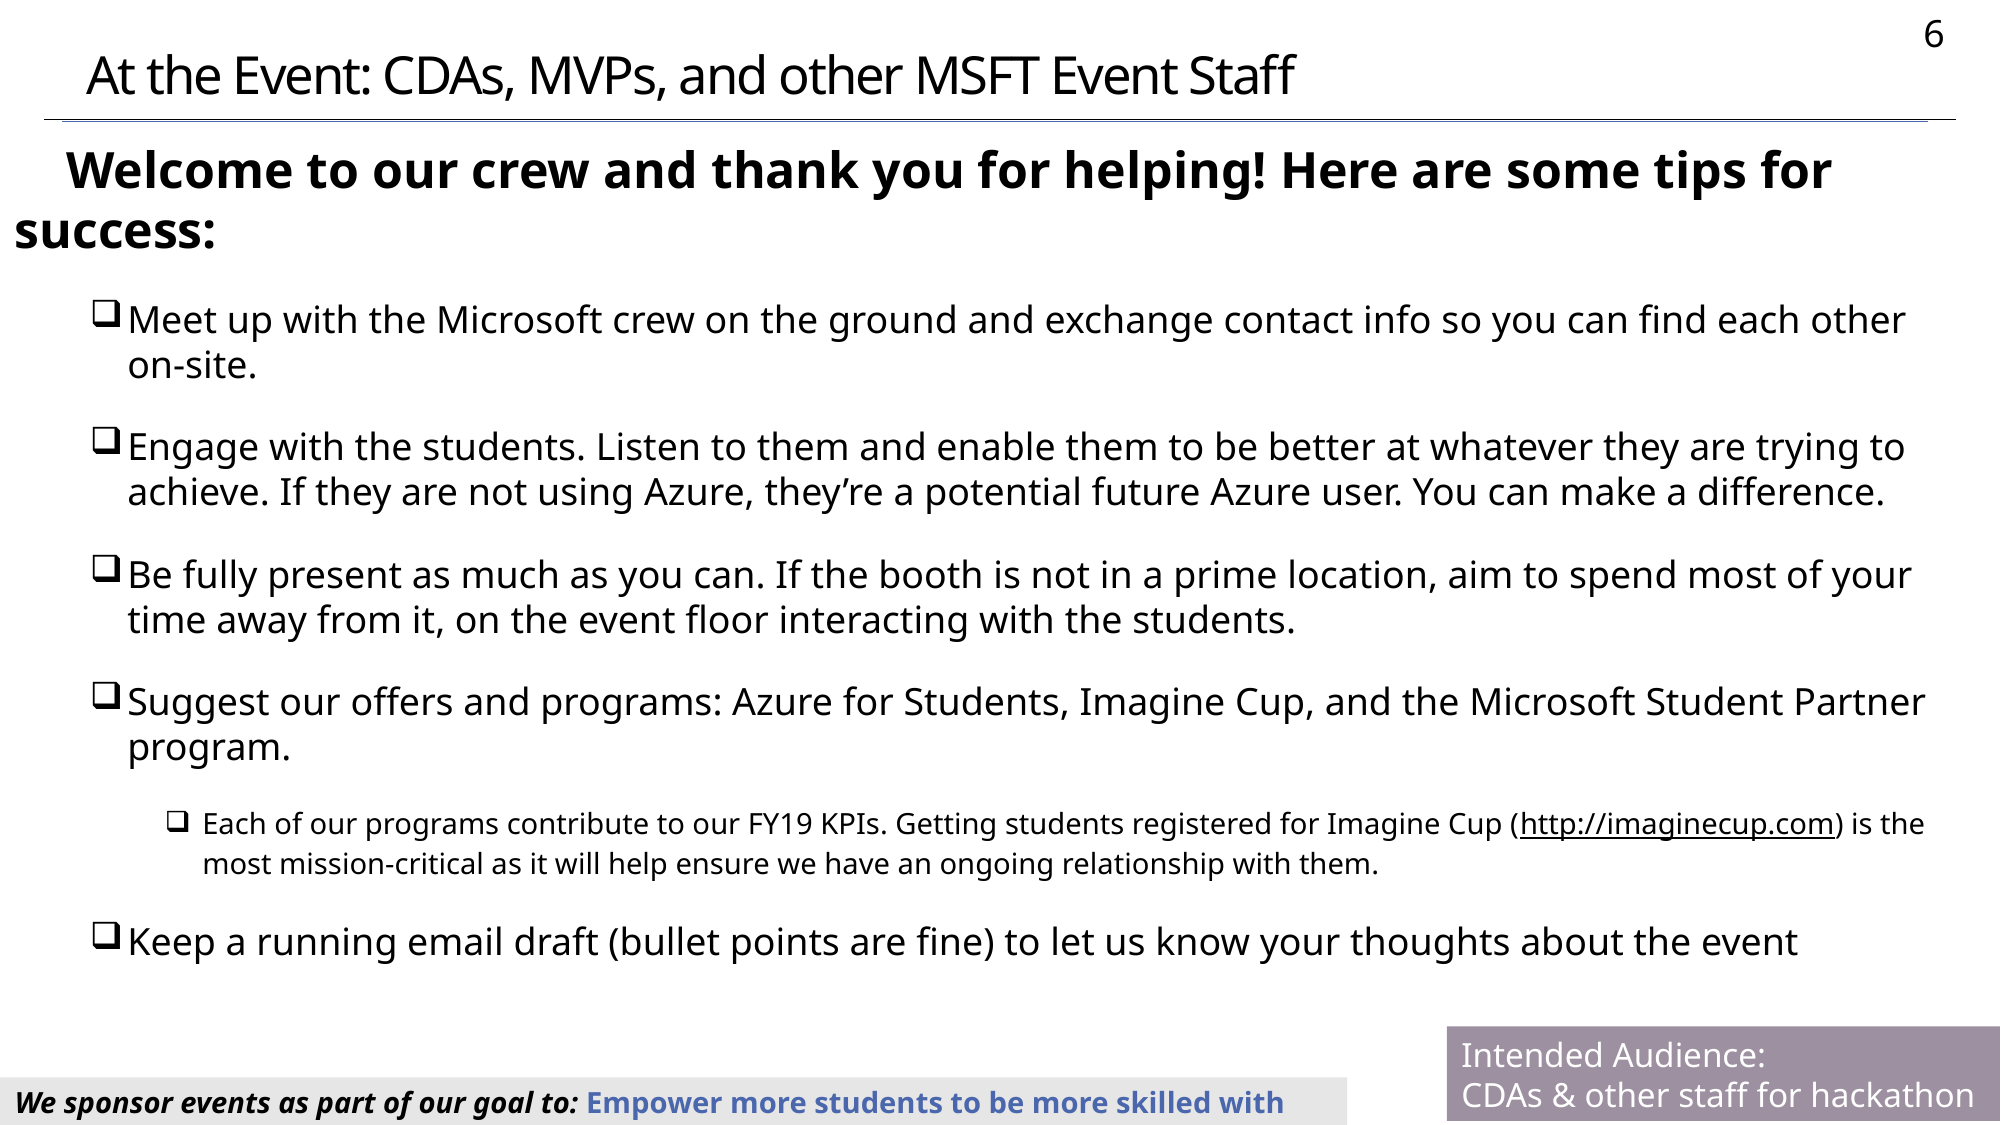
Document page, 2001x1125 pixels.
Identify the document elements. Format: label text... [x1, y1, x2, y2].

title At the Event: CDAs, MVPs, and other MSFT Event Staff [62, 34, 1973, 122]
text_box Intended Audience: CDAs & other staff for hackathon [1446, 1026, 2000, 1121]
text_box Welcome to our crew and thank you for helping! Here are some tips for success: Meet up with the Microsoft crew on the ground and exchange contact info so you can find each other on-site. Engage with the students. Listen to them and enable them to be better at whatever they are trying to achieve. If they are not using Azure, they’re a potential future Azure user. You can make a difference. Be fully present as much as you can. If the booth is not in a prime location, aim to spend most of your time away from it, on the event floor interacting with the students. Suggest our offers and programs: Azure for Students, Imagine Cup, and the Microsoft Student Partner program. Each of our programs contribute to our FY19 KPIs. Getting students registered for Imagine Cup (http://imaginecup.com) is the most mission-critical as it will help ensure we have an ongoing relationship with them. Keep a running email draft (bullet points are fine) to let us know your thoughts about the event [0, 130, 1973, 877]
text_box 6 [1908, 2, 1989, 69]
